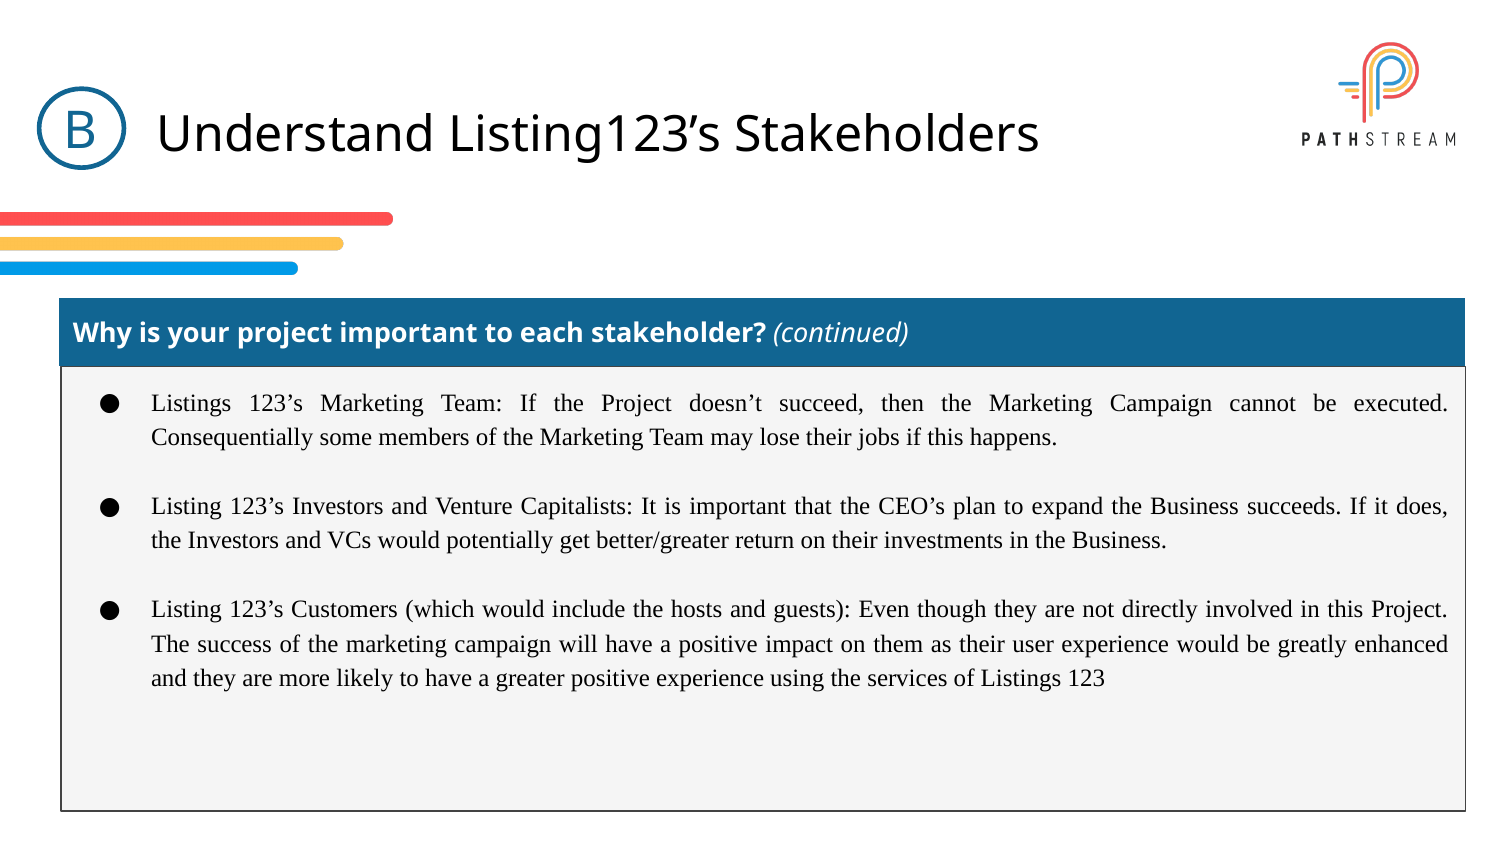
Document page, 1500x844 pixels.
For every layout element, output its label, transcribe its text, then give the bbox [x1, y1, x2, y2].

text_box [39, 103, 48, 153]
text_box B [48, 87, 128, 169]
title Understand Listing123’s Stakeholders [141, 86, 1186, 194]
text_box Why is your project important to each stakeholder? (continued) [57, 297, 1466, 367]
picture [0, 212, 393, 275]
text_box Listings 123’s Marketing Team: If the Project doesn’t succeed, then the Marketing Campaign cannot be executed. Consequentially some members of the Marketing Team may lose their jobs if this happens. Listing 123’s Investors and Venture Capitalists: It is important that the CEO’s plan to expand the Business succeeds. If it does, the Investors and VCs would potentially get better/greater return on their investments in the Business. Listing 123’s Customers (which would include the hosts and guests): Even though they are not directly involved in this Project. The success of the marketing campaign will have a positive impact on them as their user experience would be greatly enhanced and they are more likely to have a greater positive experience using the services of Listings 123 [61, 366, 1466, 811]
picture [1191, 0, 1500, 205]
